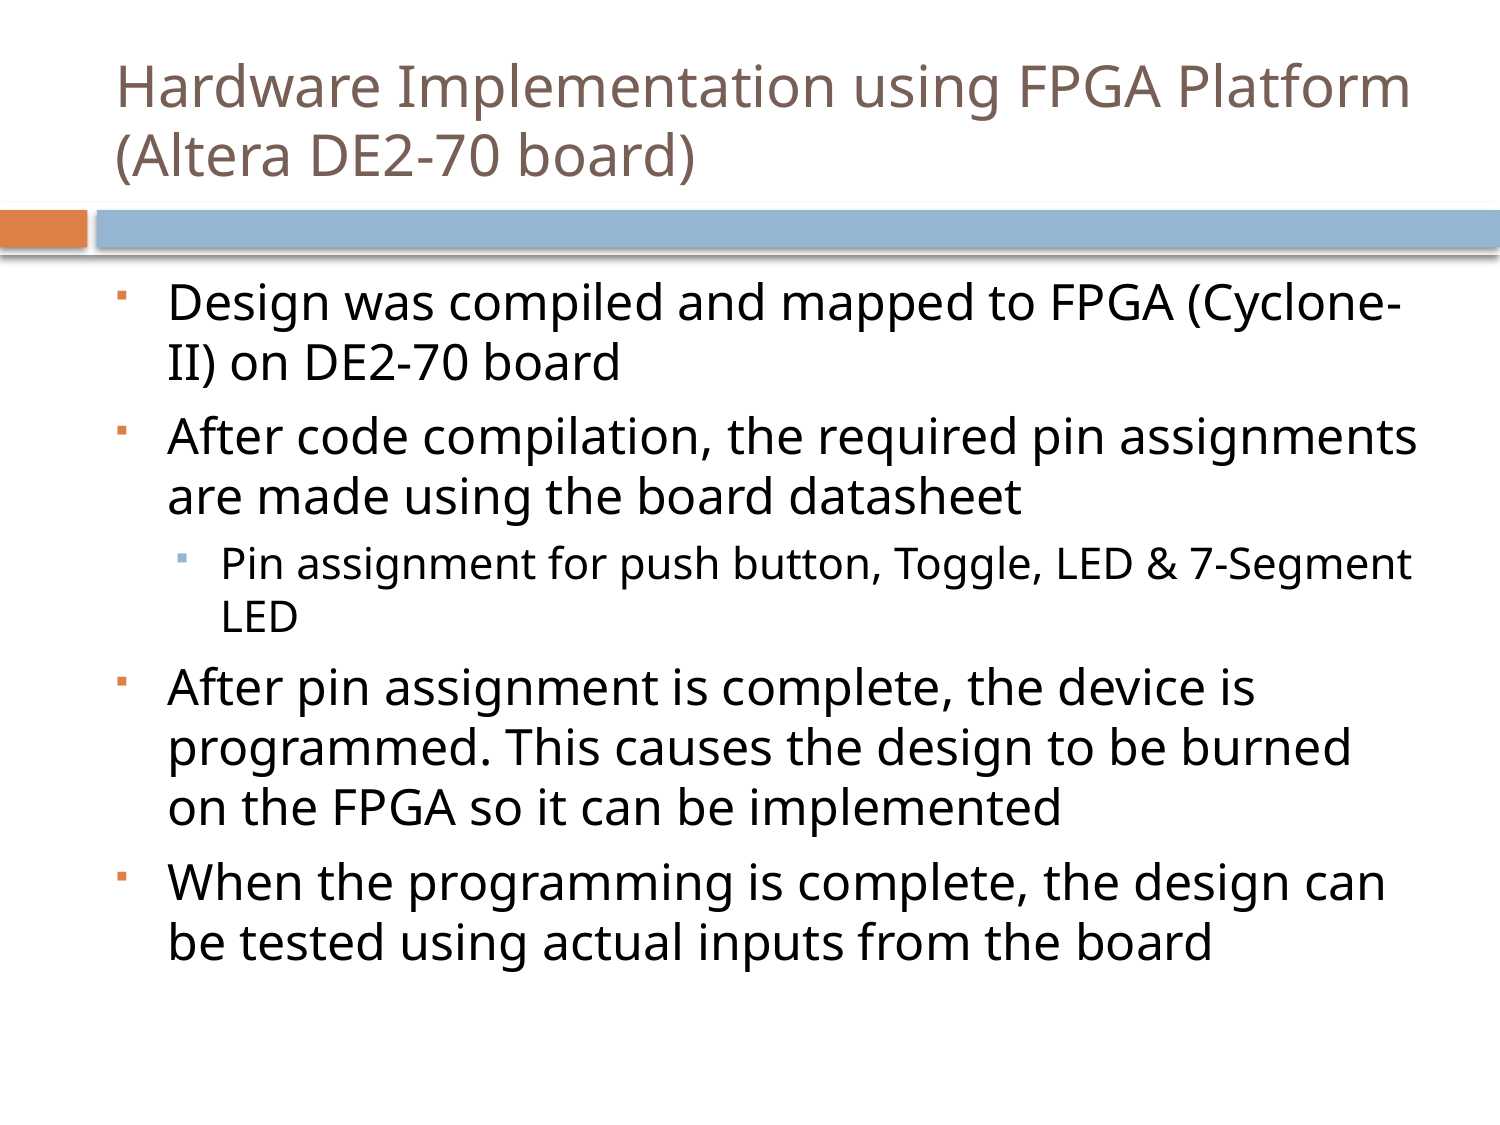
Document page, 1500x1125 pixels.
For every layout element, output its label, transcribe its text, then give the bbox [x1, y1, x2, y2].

title Hardware Implementation using FPGA Platform (Altera DE2-70 board) [100, 37, 1438, 200]
list Design was compiled and mapped to FPGA (Cyclone-II) on DE2-70 board After code compilation, the required pin assignments are made using the board datasheet Pin assignment for push button, Toggle, LED & 7-Segment LED After pin assignment is complete, the device is programmed. This causes the design to be burned on the FPGA so it can be implemented When the programming is complete, the design can be tested using actual inputs from the board [100, 262, 1438, 1000]
